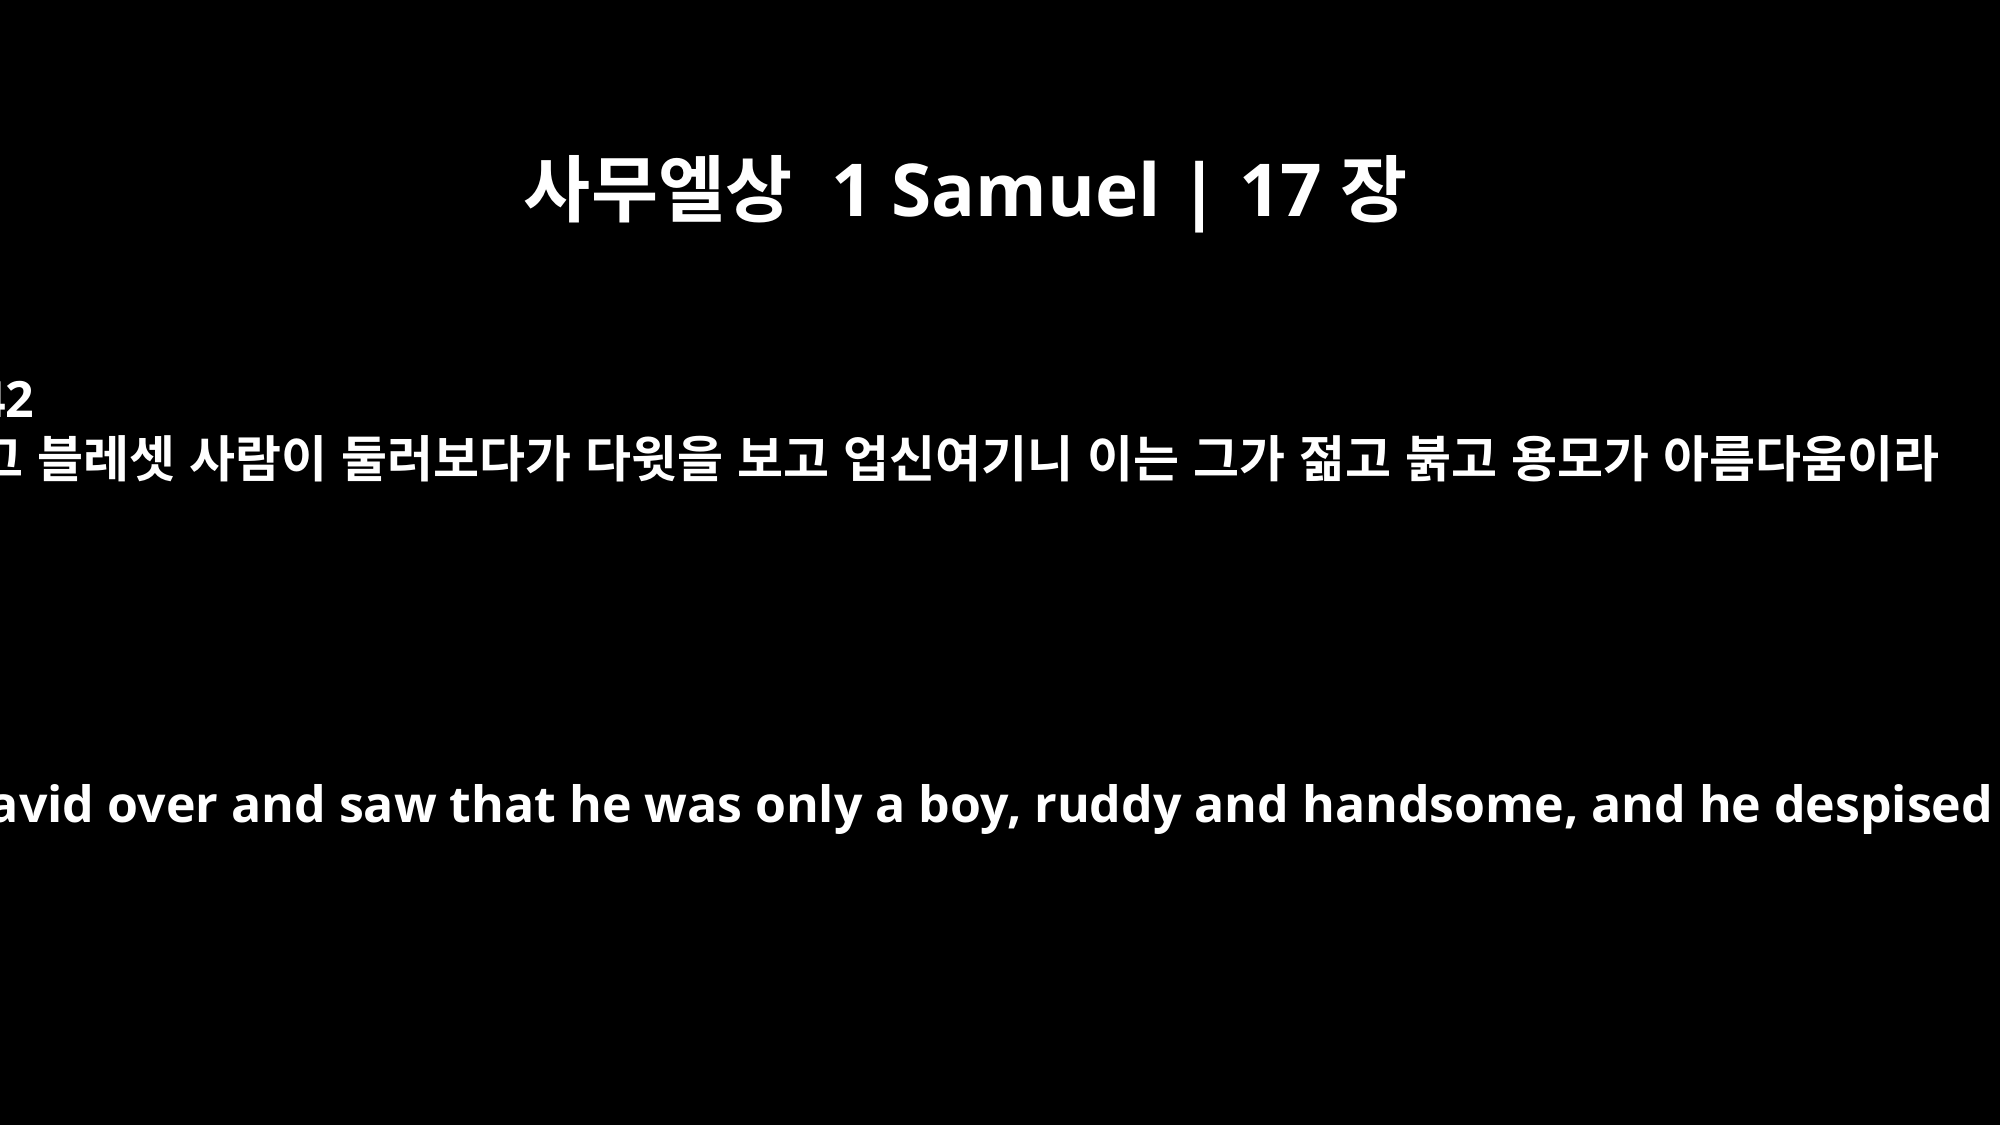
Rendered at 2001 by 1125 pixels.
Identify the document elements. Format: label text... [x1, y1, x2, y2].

text_box He looked David over and saw that he was only a boy, ruddy and handsome, and he despised him. [0, 764, 2000, 840]
text_box 42 그 블레셋 사람이 둘러보다가 다윗을 보고 업신여기니 이는 그가 젊고 붉고 용모가 아름다움이라 [0, 359, 1955, 495]
text_box 사무엘상 1 Samuel | 17장 [509, 136, 1423, 239]
